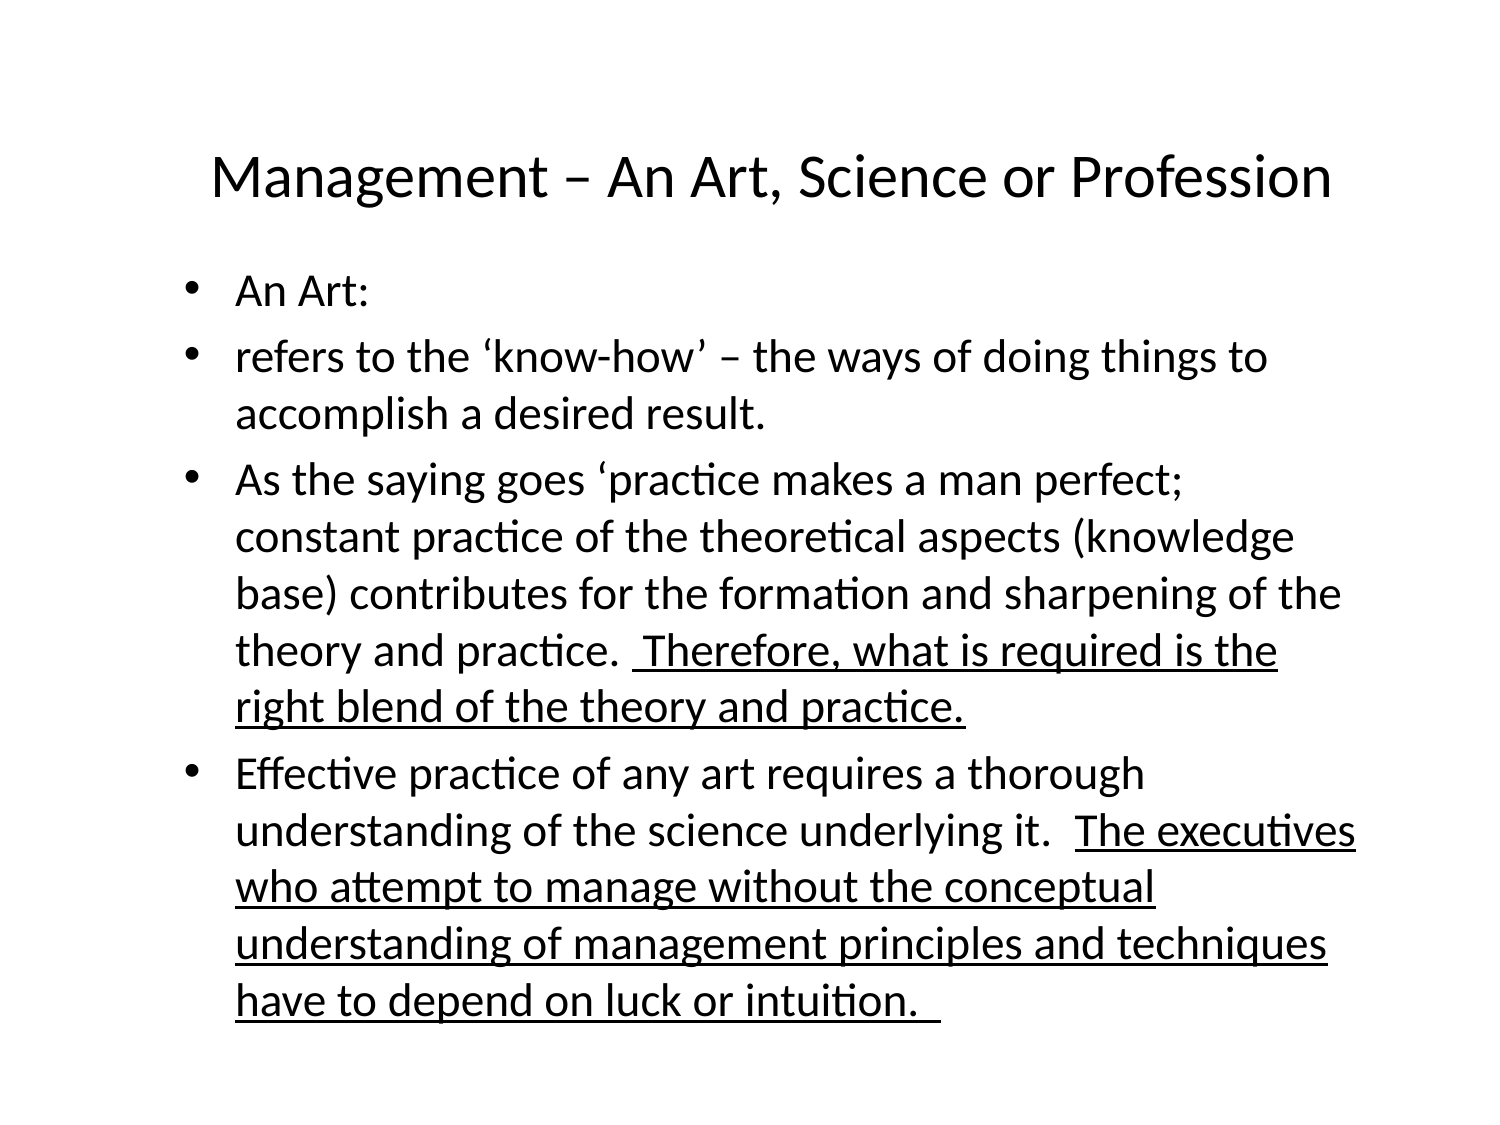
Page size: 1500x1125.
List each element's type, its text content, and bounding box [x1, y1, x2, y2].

title Management – An Art, Science or Profession [168, 112, 1376, 232]
list An Art: refers to the ‘know-how’ – the ways of doing things to accomplish a desired result. As the saying goes ‘practice makes a man perfect; constant practice of the theoretical aspects (knowledge base) contributes for the formation and sharpening of the theory and practice. Therefore, what is required is the right blend of the theory and practice. Effective practice of any art requires a thorough understanding of the science underlying it. The executives who attempt to manage without the conceptual understanding of management principles and techniques have to depend on luck or intuition. [168, 251, 1376, 1037]
